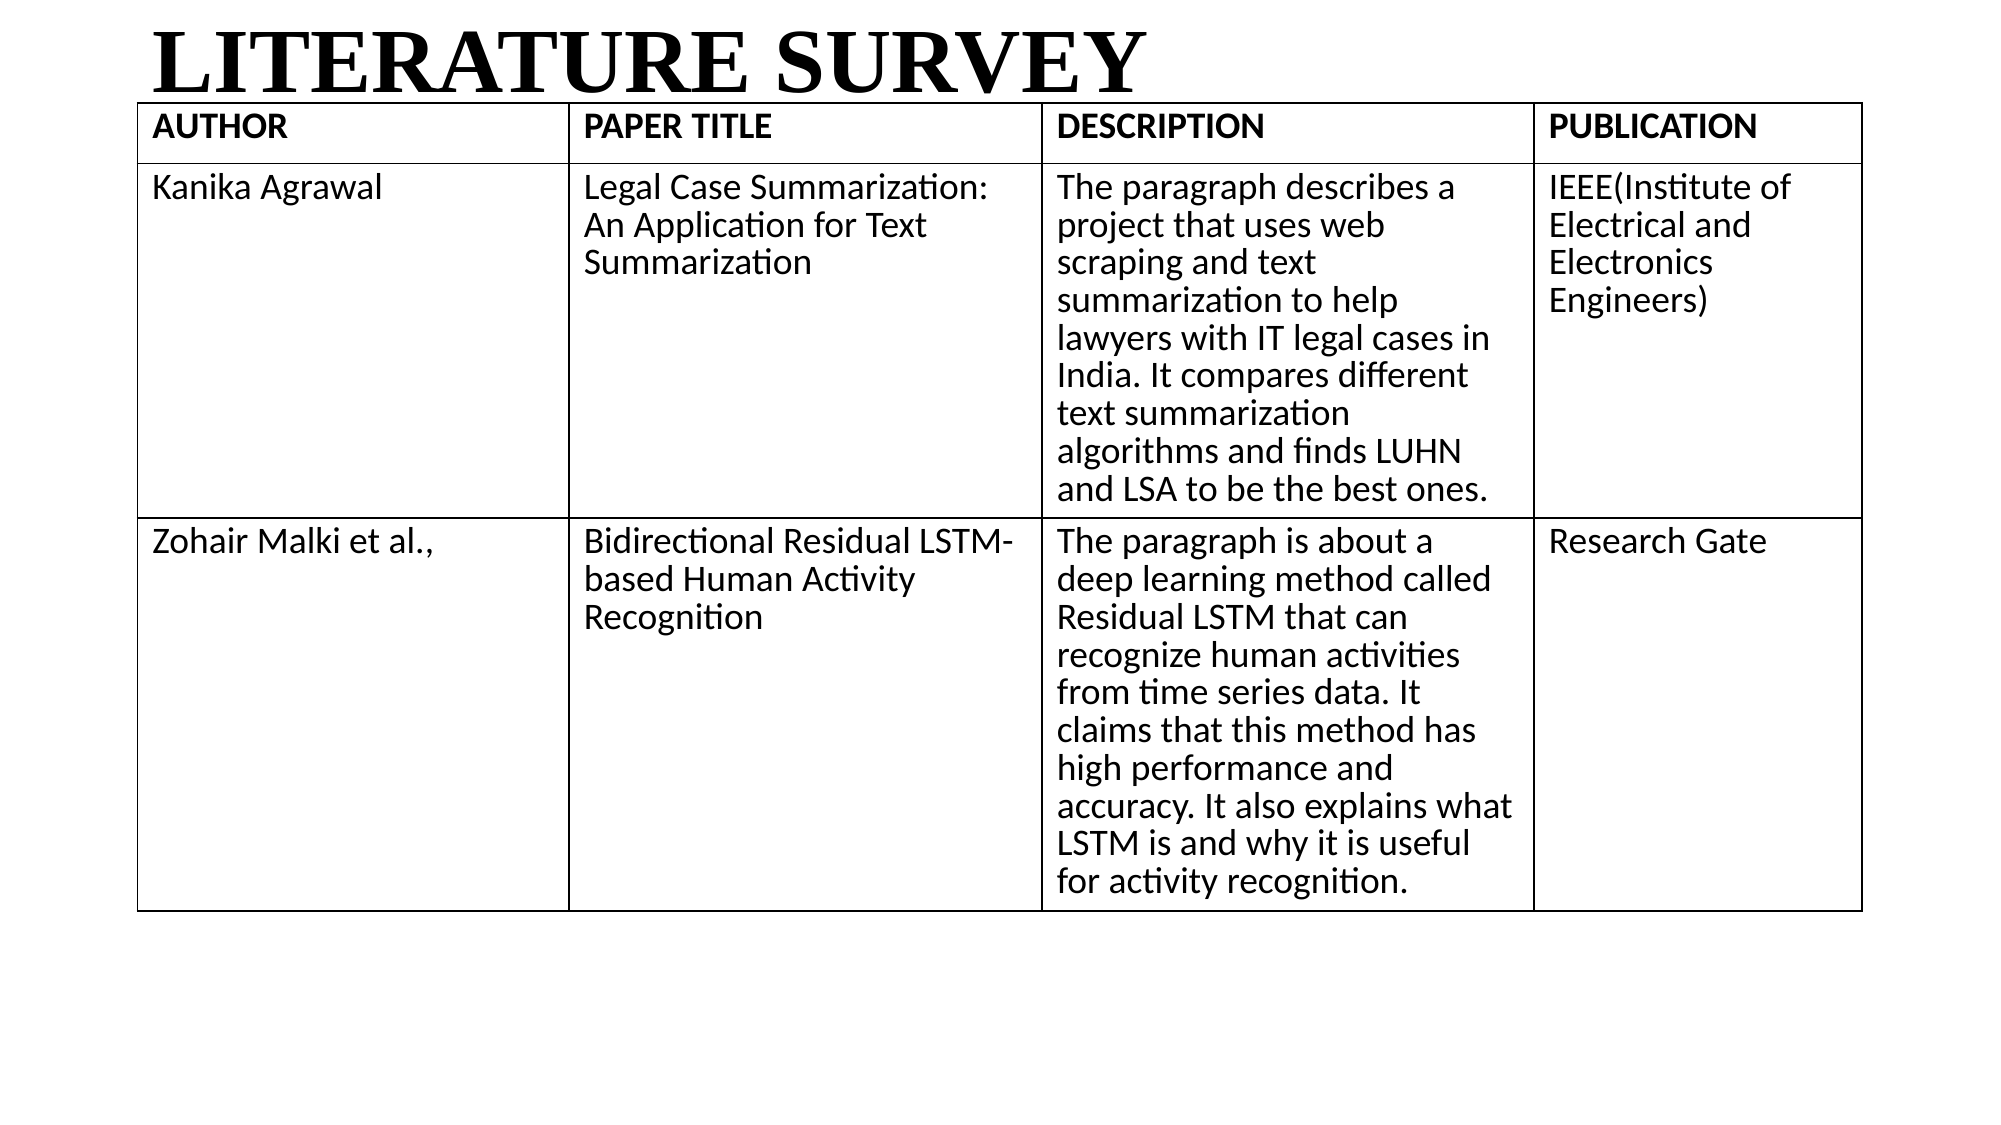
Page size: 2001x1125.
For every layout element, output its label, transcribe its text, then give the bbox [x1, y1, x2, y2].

table_header AUTHOR [138, 104, 568, 163]
table_cell Legal Case Summarization: An Application for Text Summarization [570, 164, 1041, 517]
table_header PAPER TITLE [570, 104, 1041, 163]
table_cell Kanika Agrawal [138, 164, 568, 517]
table_cell IEEE(Institute of Electrical and Electronics Engineers) [1535, 164, 1861, 517]
title LITERATURE SURVEY [137, 0, 1863, 102]
table_cell The paragraph is about a deep learning method called Residual LSTM that can recognize human activities from time series data. It claims that this method has high performance and accuracy. It also explains what LSTM is and why it is useful for activity recognition. [1043, 519, 1533, 910]
table_header DESCRIPTION [1043, 104, 1533, 163]
table_cell Research Gate [1535, 519, 1861, 910]
table_cell The paragraph describes a project that uses web scraping and text summarization to help lawyers with IT legal cases in India. It compares different text summarization algorithms and finds LUHN and LSA to be the best ones. [1043, 164, 1533, 517]
table_cell Zohair Malki et al., [138, 519, 568, 910]
table_cell Bidirectional Residual LSTM-based Human Activity Recognition [570, 519, 1041, 910]
table_header PUBLICATION [1535, 104, 1861, 163]
